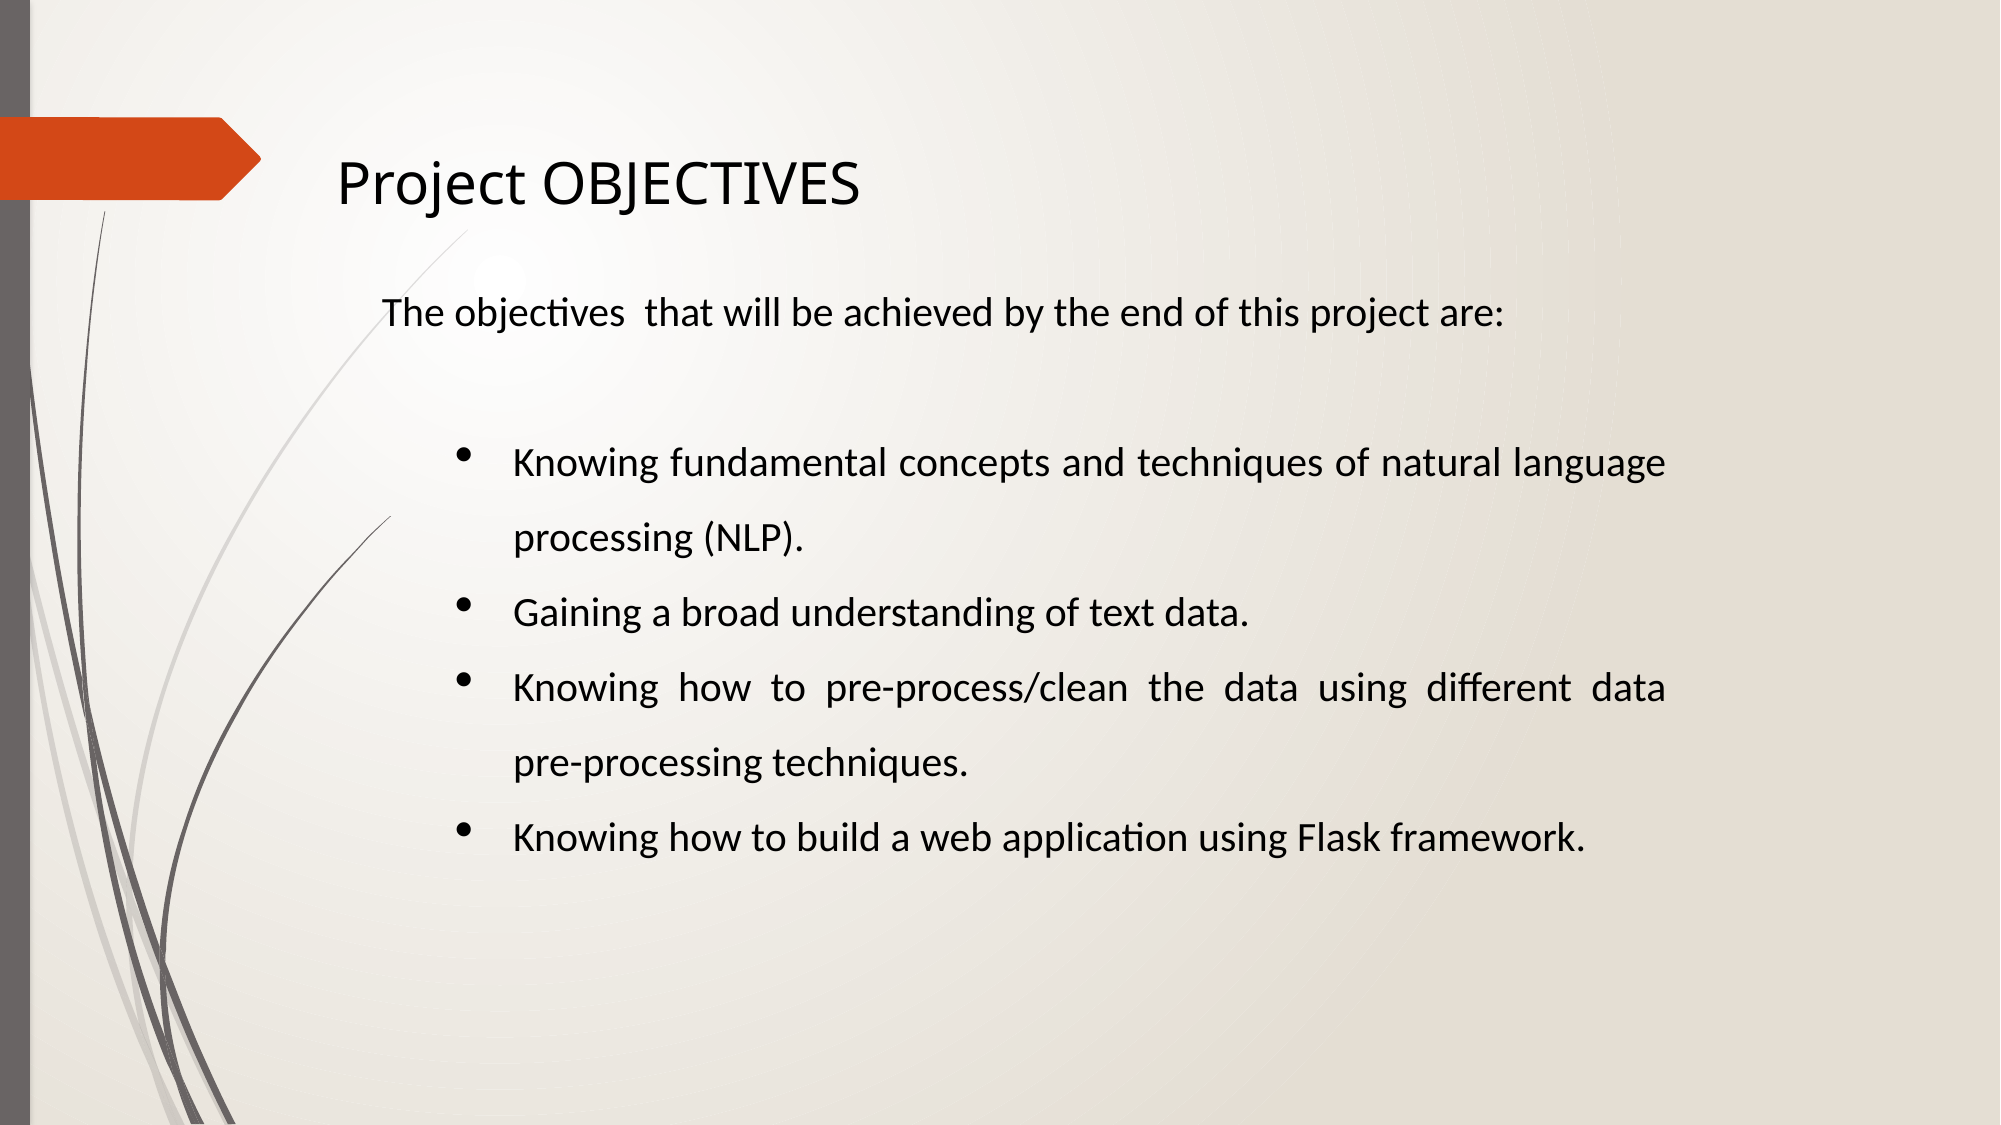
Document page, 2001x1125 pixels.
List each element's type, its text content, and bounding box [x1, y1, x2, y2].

text_box Project OBJECTIVES [321, 103, 1322, 224]
text_box The objectives that will be achieved by the end of this project are: Knowing fundamental concepts and techniques of natural language processing (NLP). Gaining a broad understanding of text data. Knowing how to pre-process/clean the data using different data pre-processing techniques. Knowing how to build a web application using Flask framework. [292, 252, 1682, 868]
